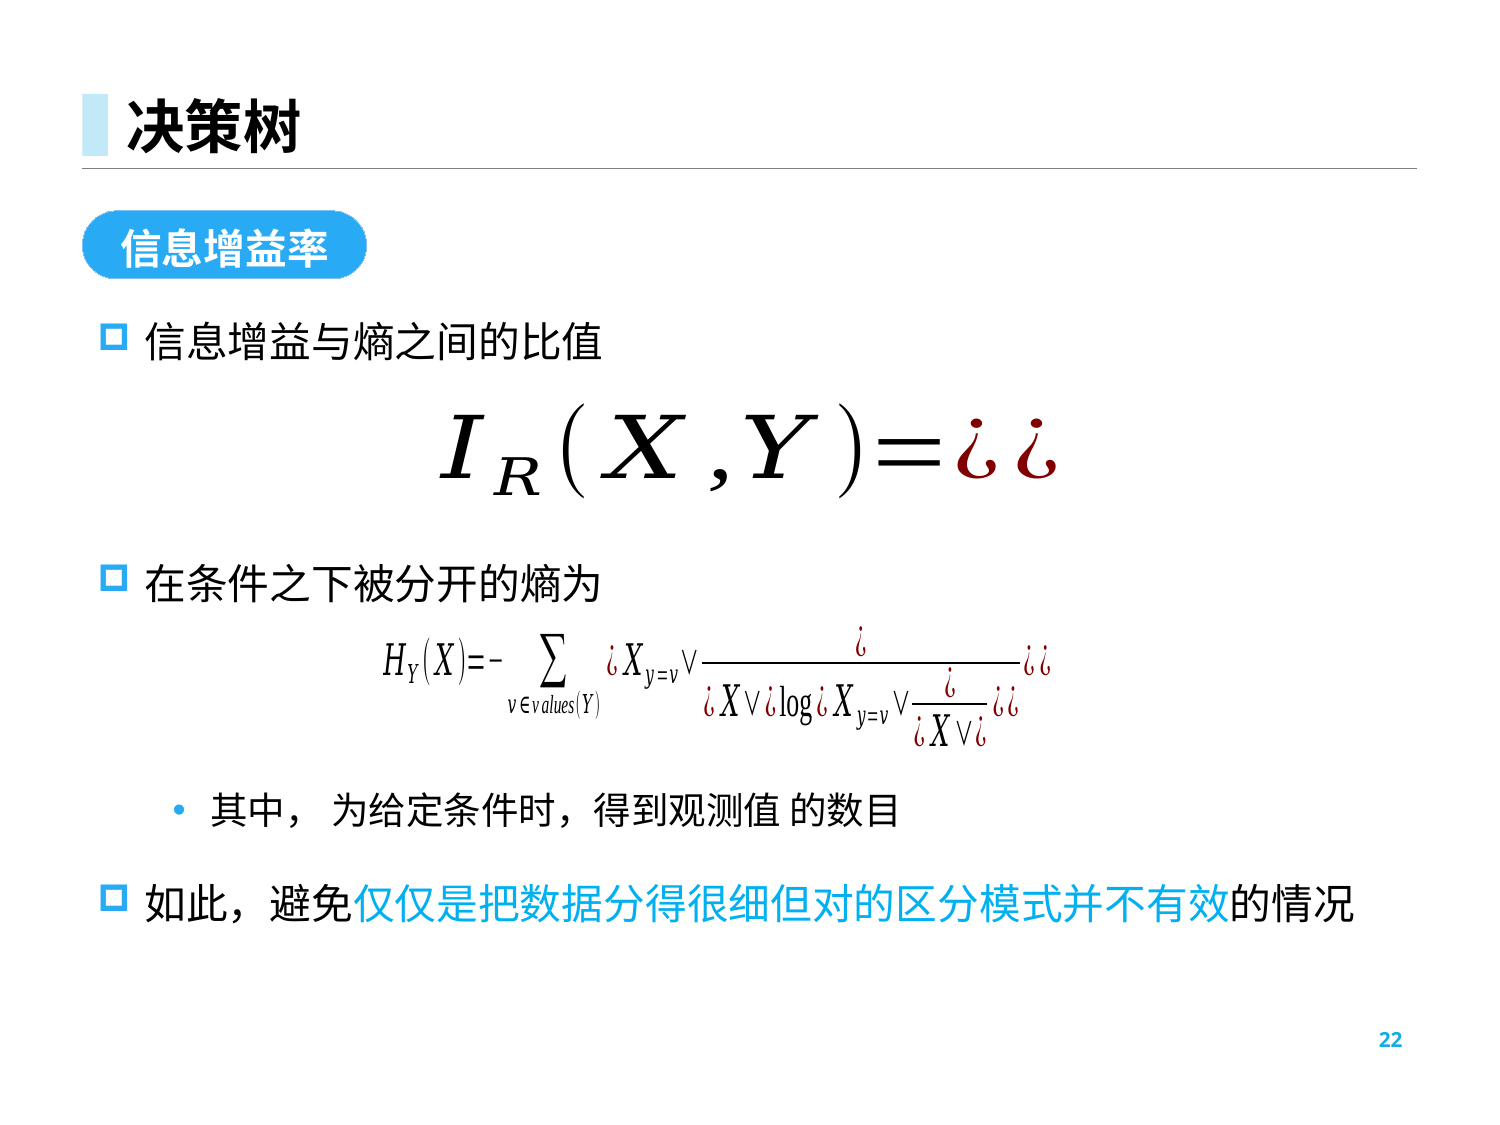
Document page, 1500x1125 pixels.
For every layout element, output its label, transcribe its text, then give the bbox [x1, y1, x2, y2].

slide_number 22 [1059, 1023, 1418, 1058]
title 决策树 [111, 0, 1447, 169]
text_box 信息增益率 [82, 210, 367, 279]
